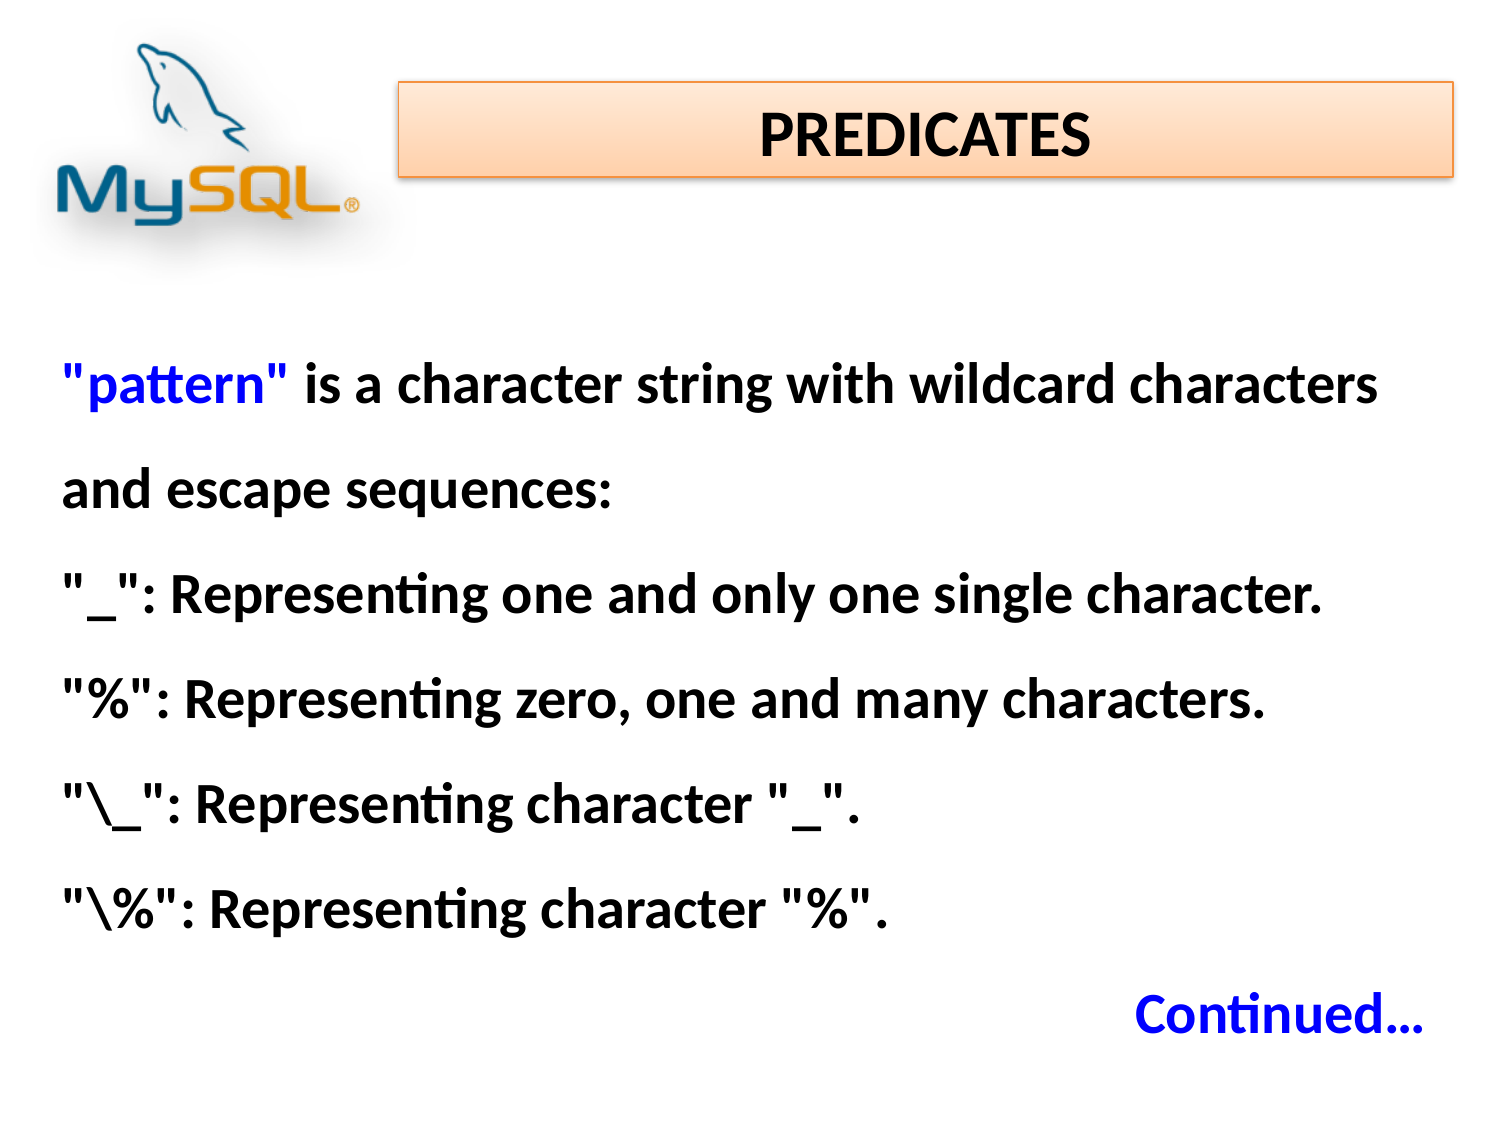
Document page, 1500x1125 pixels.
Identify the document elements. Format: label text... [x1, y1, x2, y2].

text_box PREDICATES [398, 81, 1454, 177]
picture [46, 34, 370, 235]
text_box "pattern" is a character string with wildcard characters and escape sequences: "_": Representing one and only one single character. "%": Representing zero, one and many characters. "\_": Representing character "_". "\%": Representing character "%". Continued… [46, 257, 1442, 1053]
